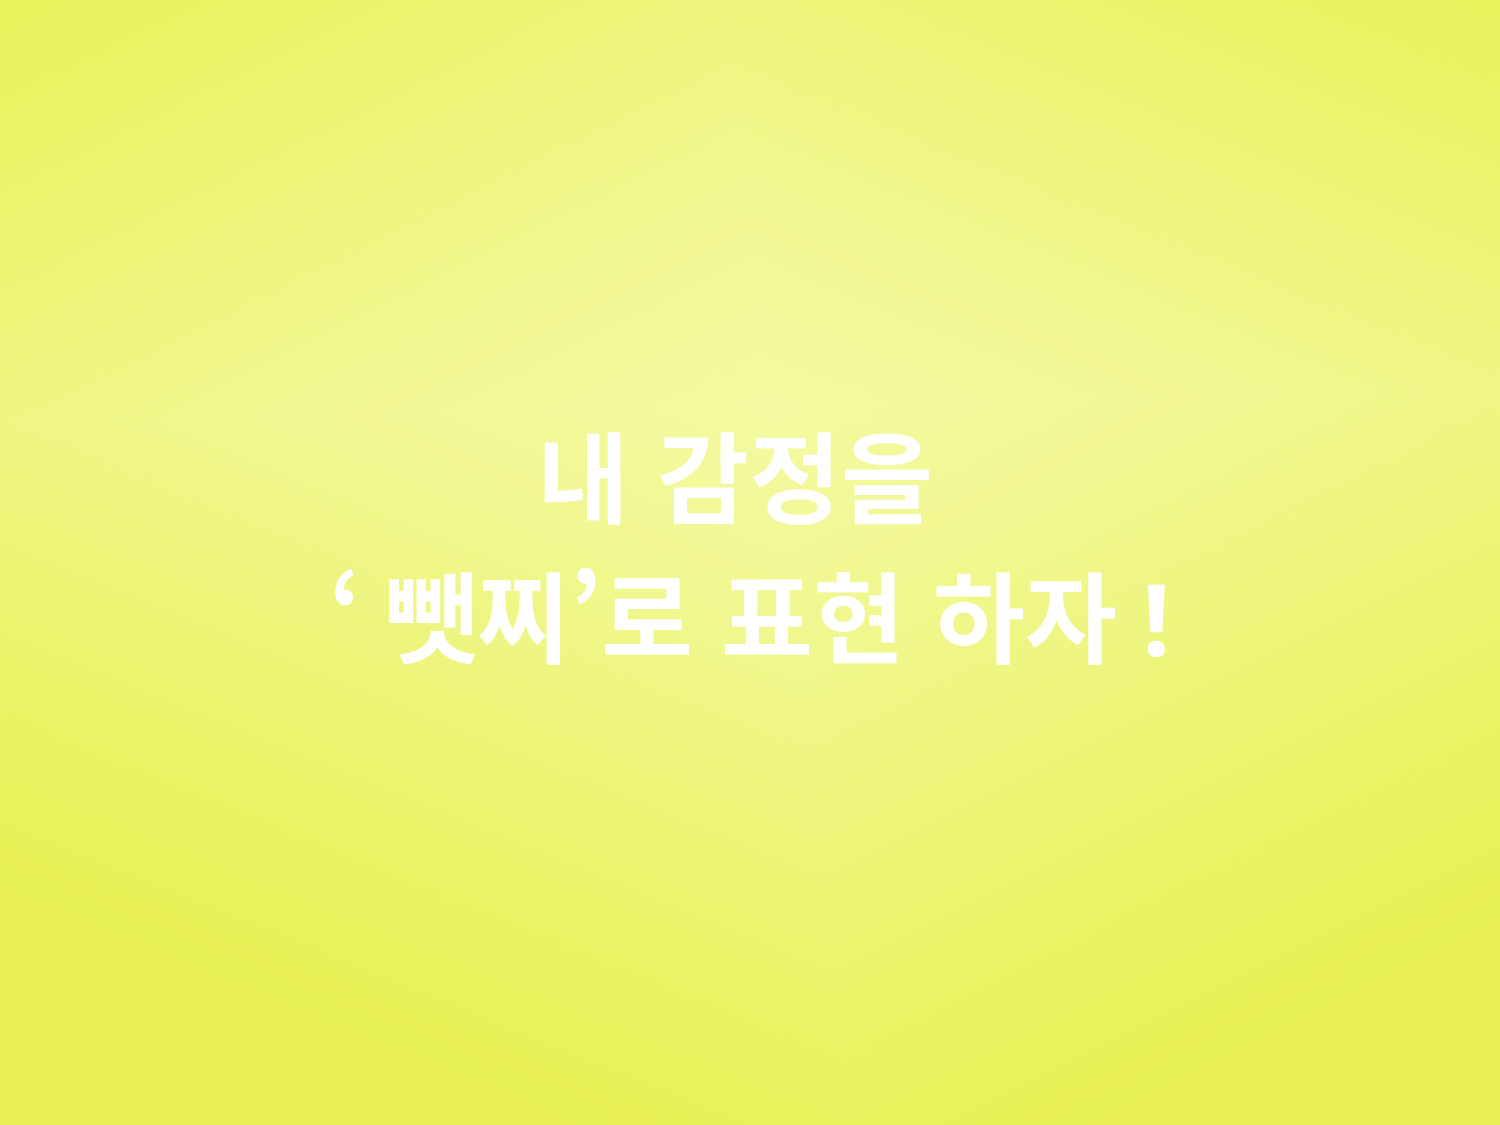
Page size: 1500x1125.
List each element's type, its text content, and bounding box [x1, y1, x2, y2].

list 내 감정을 ‘뺏찌’로 표현 하자! [75, 268, 1425, 1012]
